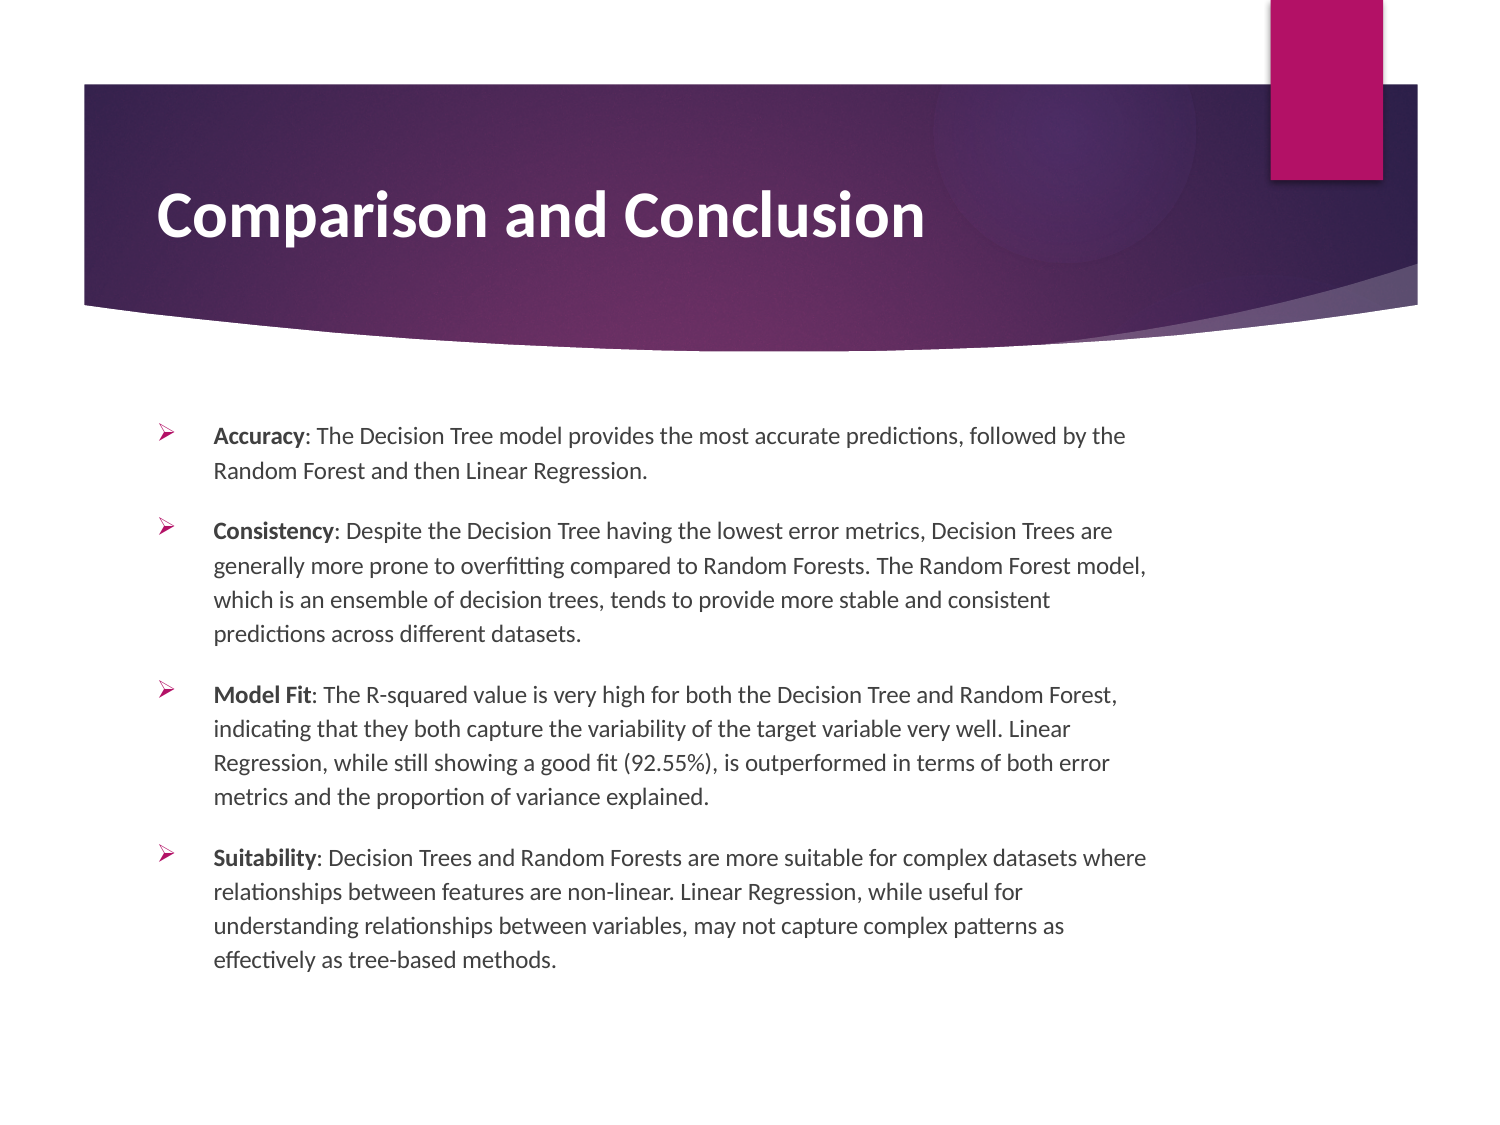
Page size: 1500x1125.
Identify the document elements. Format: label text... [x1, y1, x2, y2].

list Accuracy: The Decision Tree model provides the most accurate predictions, followed by the Random Forest and then Linear Regression. Consistency: Despite the Decision Tree having the lowest error metrics, Decision Trees are generally more prone to overfitting compared to Random Forests. The Random Forest model, which is an ensemble of decision trees, tends to provide more stable and consistent predictions across different datasets. Model Fit: The R-squared value is very high for both the Decision Tree and Random Forest, indicating that they both capture the variability of the target variable very well. Linear Regression, while still showing a good fit (92.55%), is outperformed in terms of both error metrics and the proportion of variance explained. Suitability: Decision Trees and Random Forests are more suitable for complex datasets where relationships between features are non-linear. Linear Regression, while useful for understanding relationships between variables, may not capture complex patterns as effectively as tree-based methods. [141, 408, 1183, 988]
title Comparison and Conclusion [142, 152, 1183, 269]
